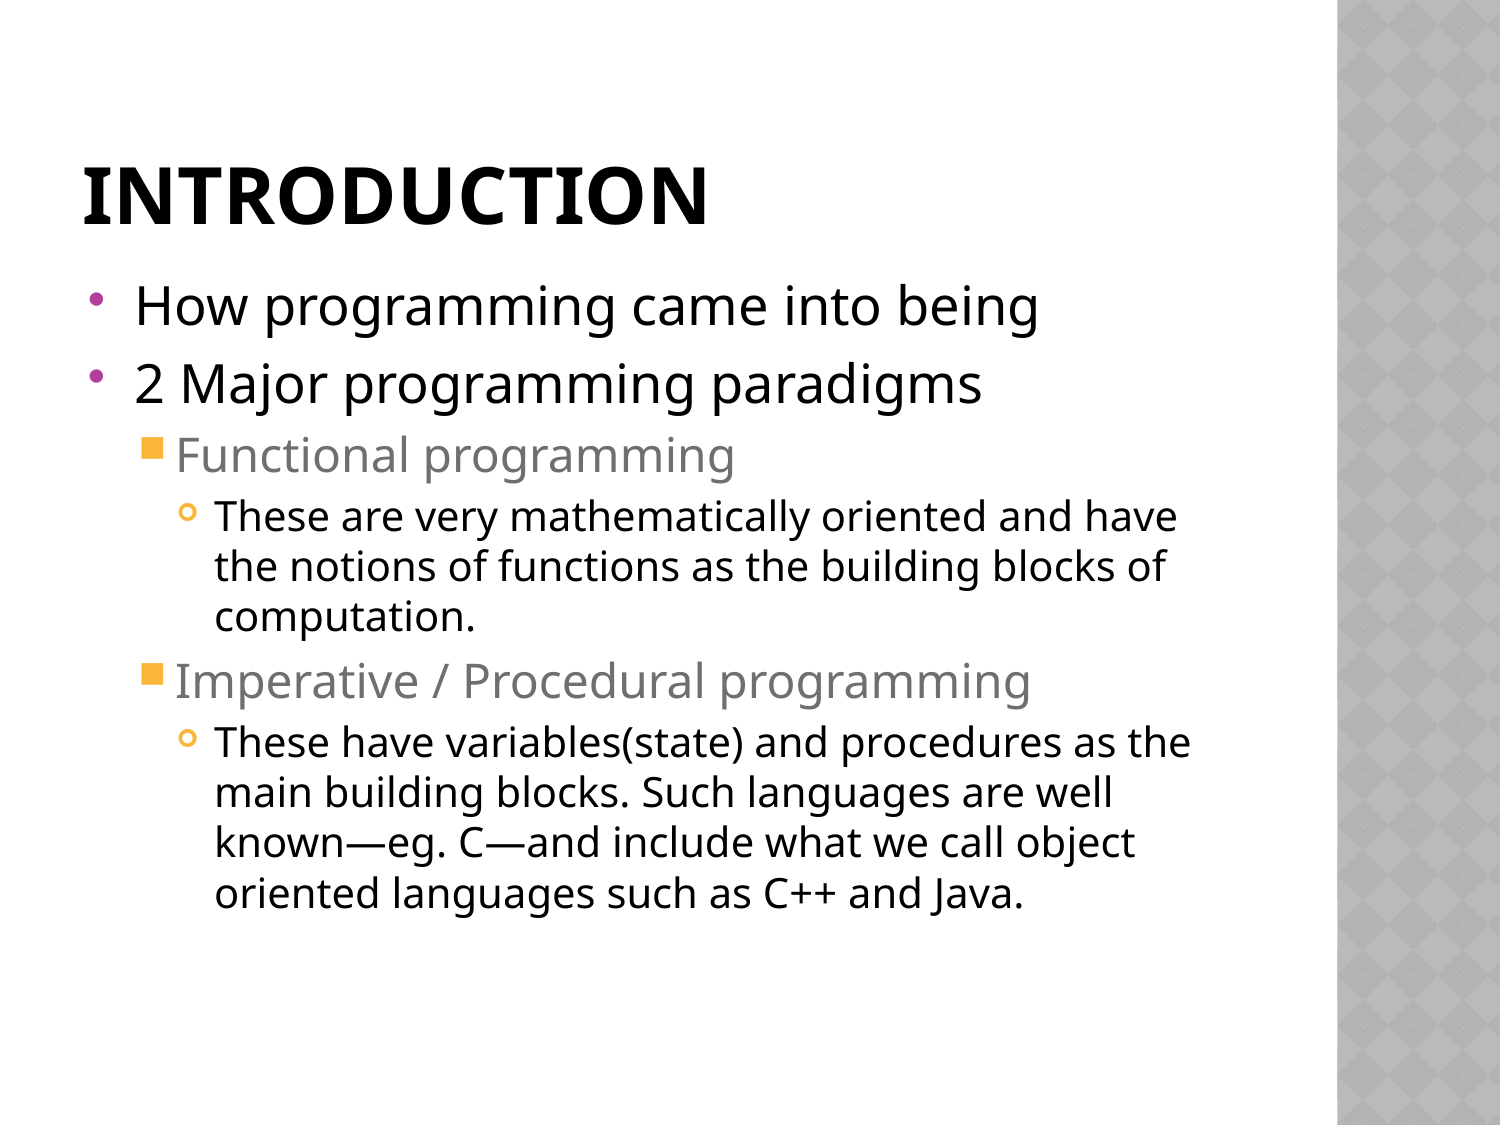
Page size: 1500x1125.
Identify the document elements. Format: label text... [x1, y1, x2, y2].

list How programming came into being 2 Major programming paradigms Functional programming These are very mathematically oriented and have the notions of functions as the building blocks of computation. Imperative / Procedural programming These have variables(state) and procedures as the main building blocks. Such languages are well known—eg. C—and include what we call object oriented languages such as C++ and Java. [75, 264, 1263, 1059]
title Introduction [75, 52, 1263, 240]
